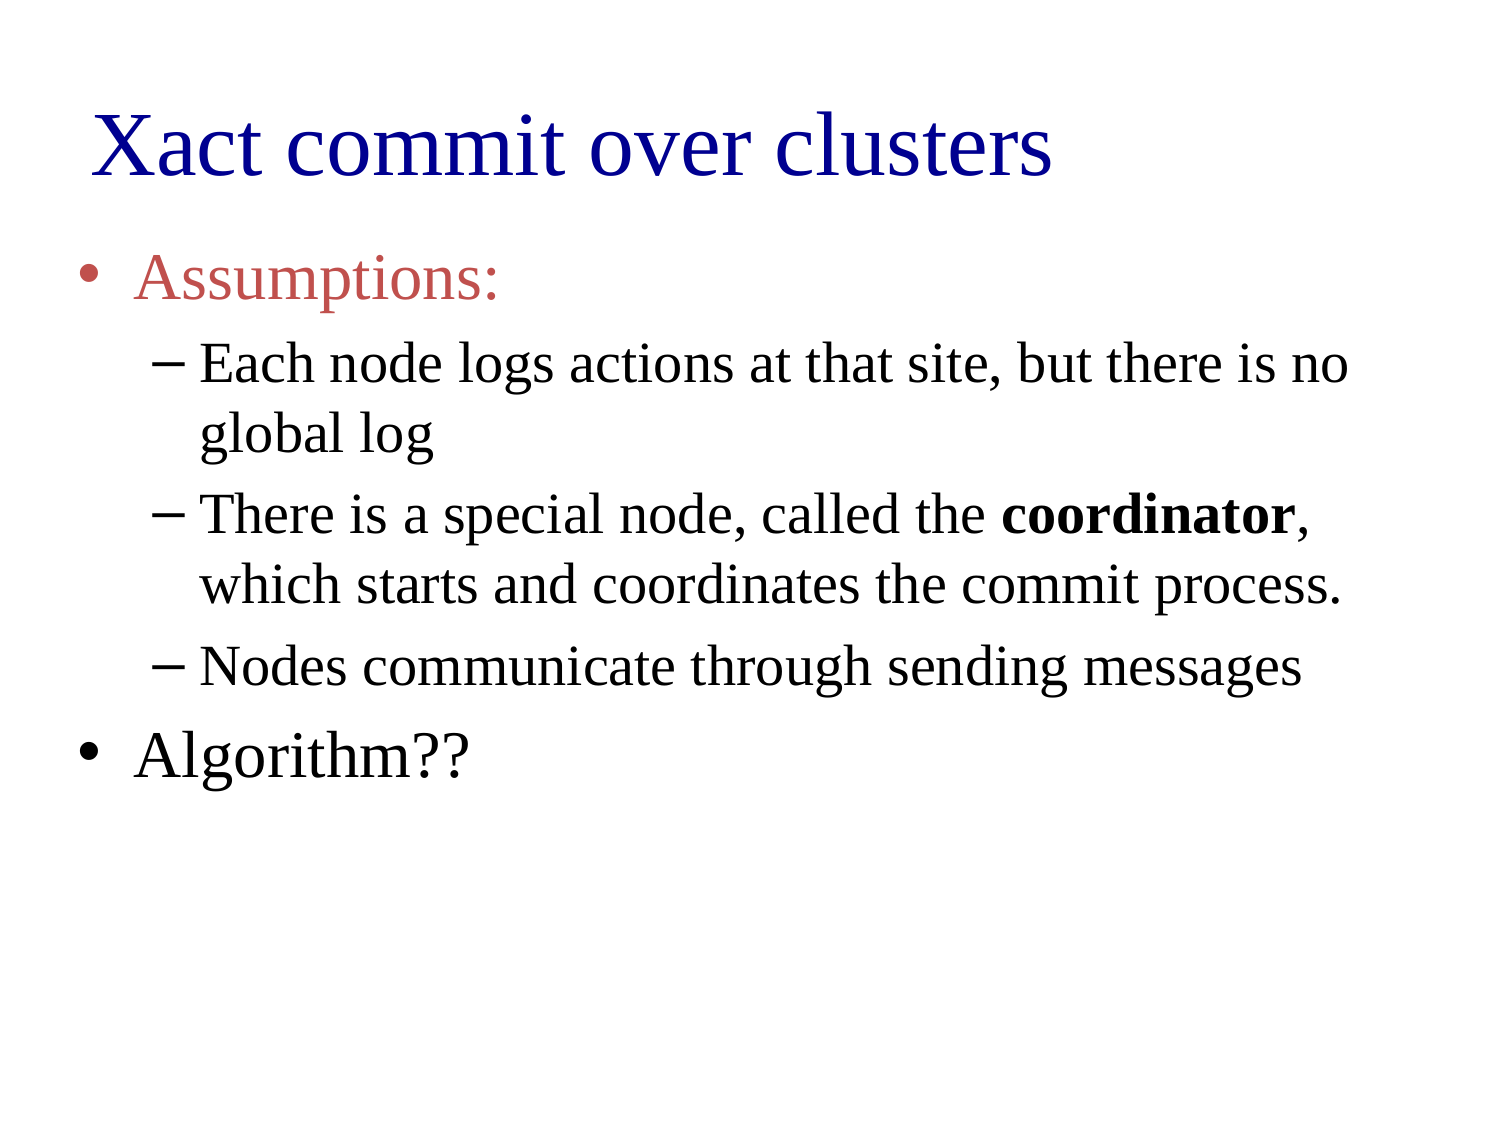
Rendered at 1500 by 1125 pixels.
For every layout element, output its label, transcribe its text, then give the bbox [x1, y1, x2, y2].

title Xact commit over clusters [75, 45, 1425, 224]
list Assumptions: Each node logs actions at that site, but there is no global log There is a special node, called the coordinator, which starts and coordinates the commit process. Nodes communicate through sending messages Algorithm?? [62, 224, 1463, 988]
